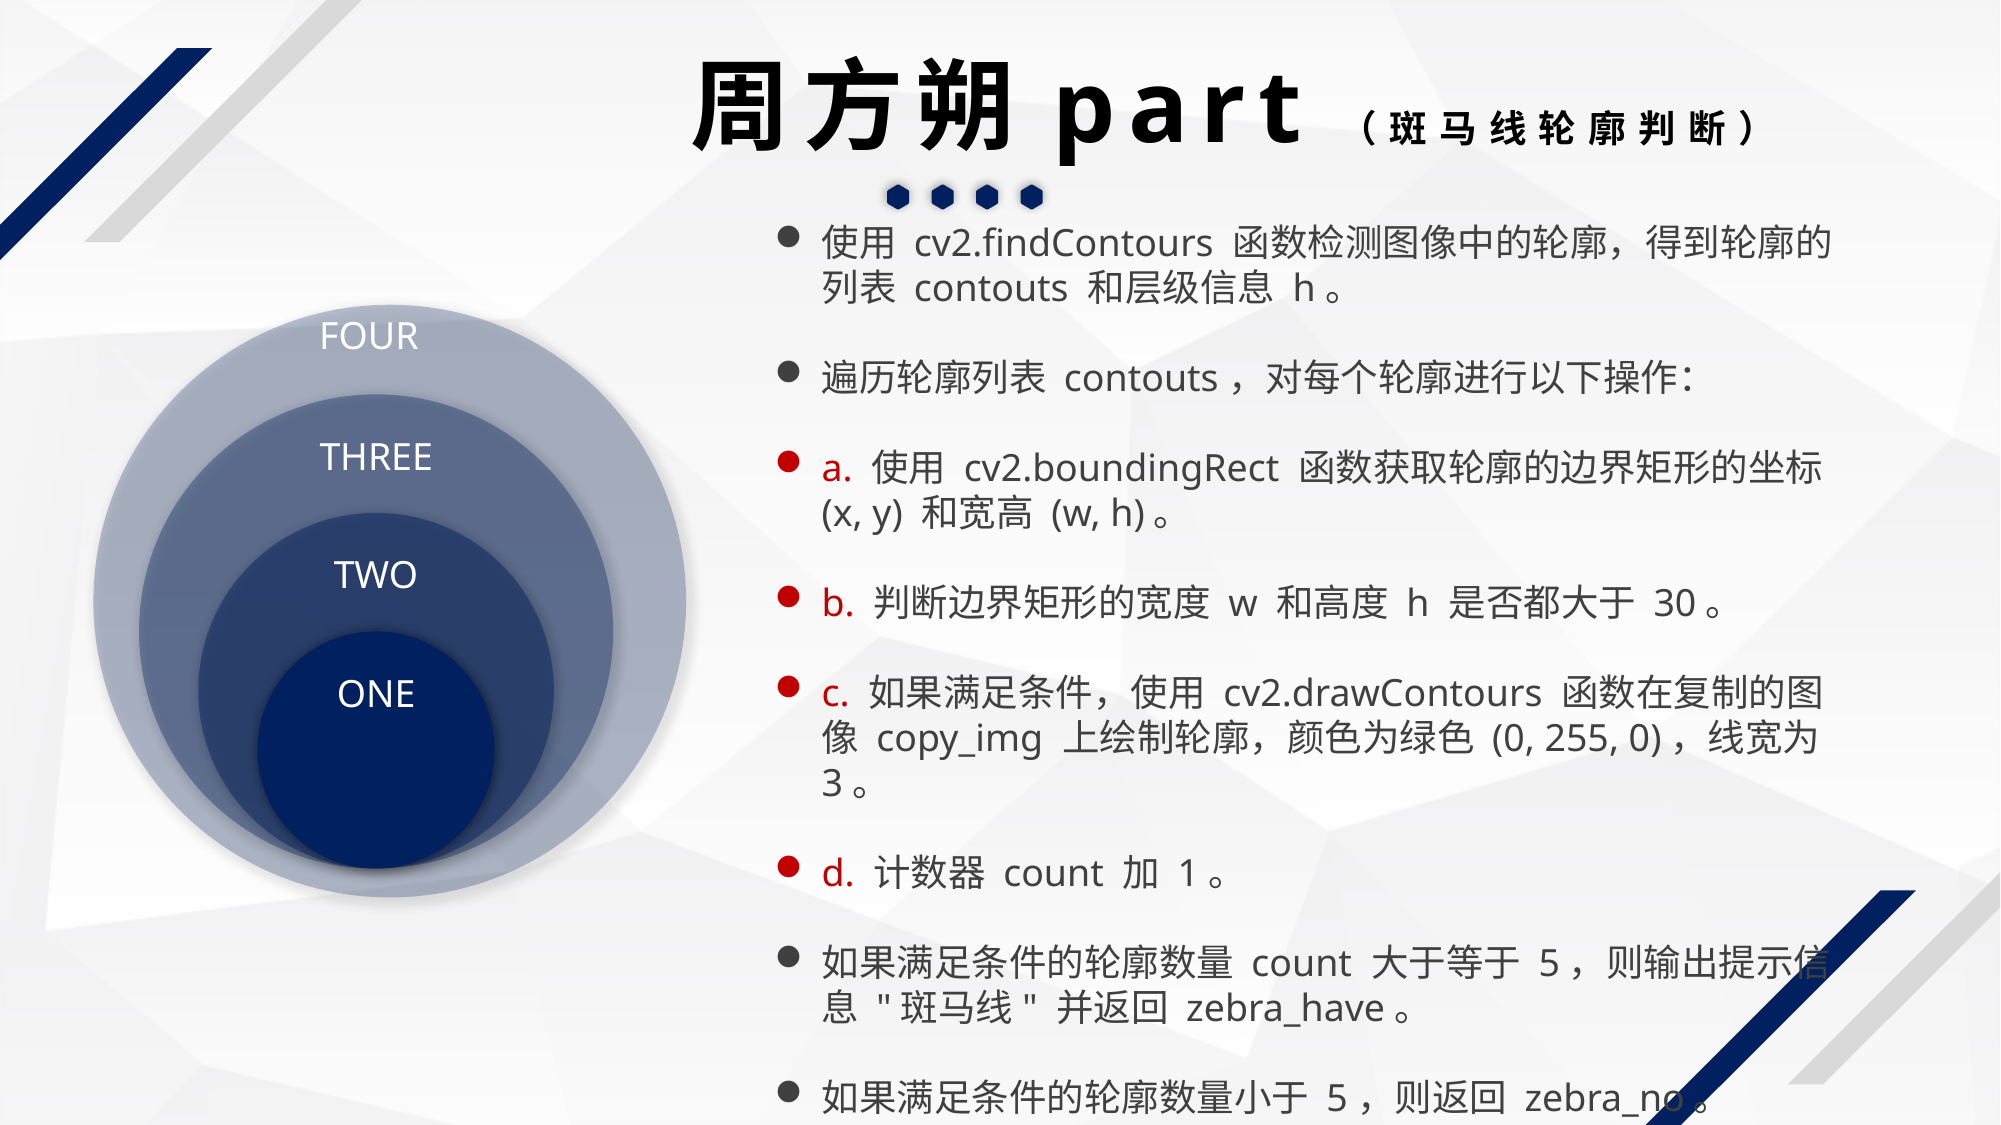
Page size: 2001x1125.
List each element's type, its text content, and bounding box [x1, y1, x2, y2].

text_box [975, 183, 1000, 211]
text_box 周方朔part（斑马线轮廓判断） [676, 34, 1270, 185]
text_box 使用 cv2.findContours 函数检测图像中的轮廓，得到轮廓的列表 contouts 和层级信息 h。 遍历轮廓列表 contouts，对每个轮廓进行以下操作： a. 使用 cv2.boundingRect 函数获取轮廓的边界矩形的坐标 (x, y) 和宽高 (w, h)。 b. 判断边界矩形的宽度 w 和高度 h 是否都大于 30。 c. 如果满足条件，使用 cv2.drawContours 函数在复制的图像 copy_img 上绘制轮廓，颜色为绿色 (0, 255, 0)，线宽为 3。 d. 计数器 count 加 1。 如果满足条件的轮廓数量 count 大于等于 5，则输出提示信息 "斑马线" 并返回 zebra_have。 如果满足条件的轮廓数量小于 5，则返回 zebra_no。 [759, 212, 1877, 937]
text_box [93, 304, 687, 898]
text_box [1019, 183, 1044, 211]
text_box [886, 183, 911, 211]
text_box [930, 183, 955, 211]
picture [0, 0, 2001, 1125]
